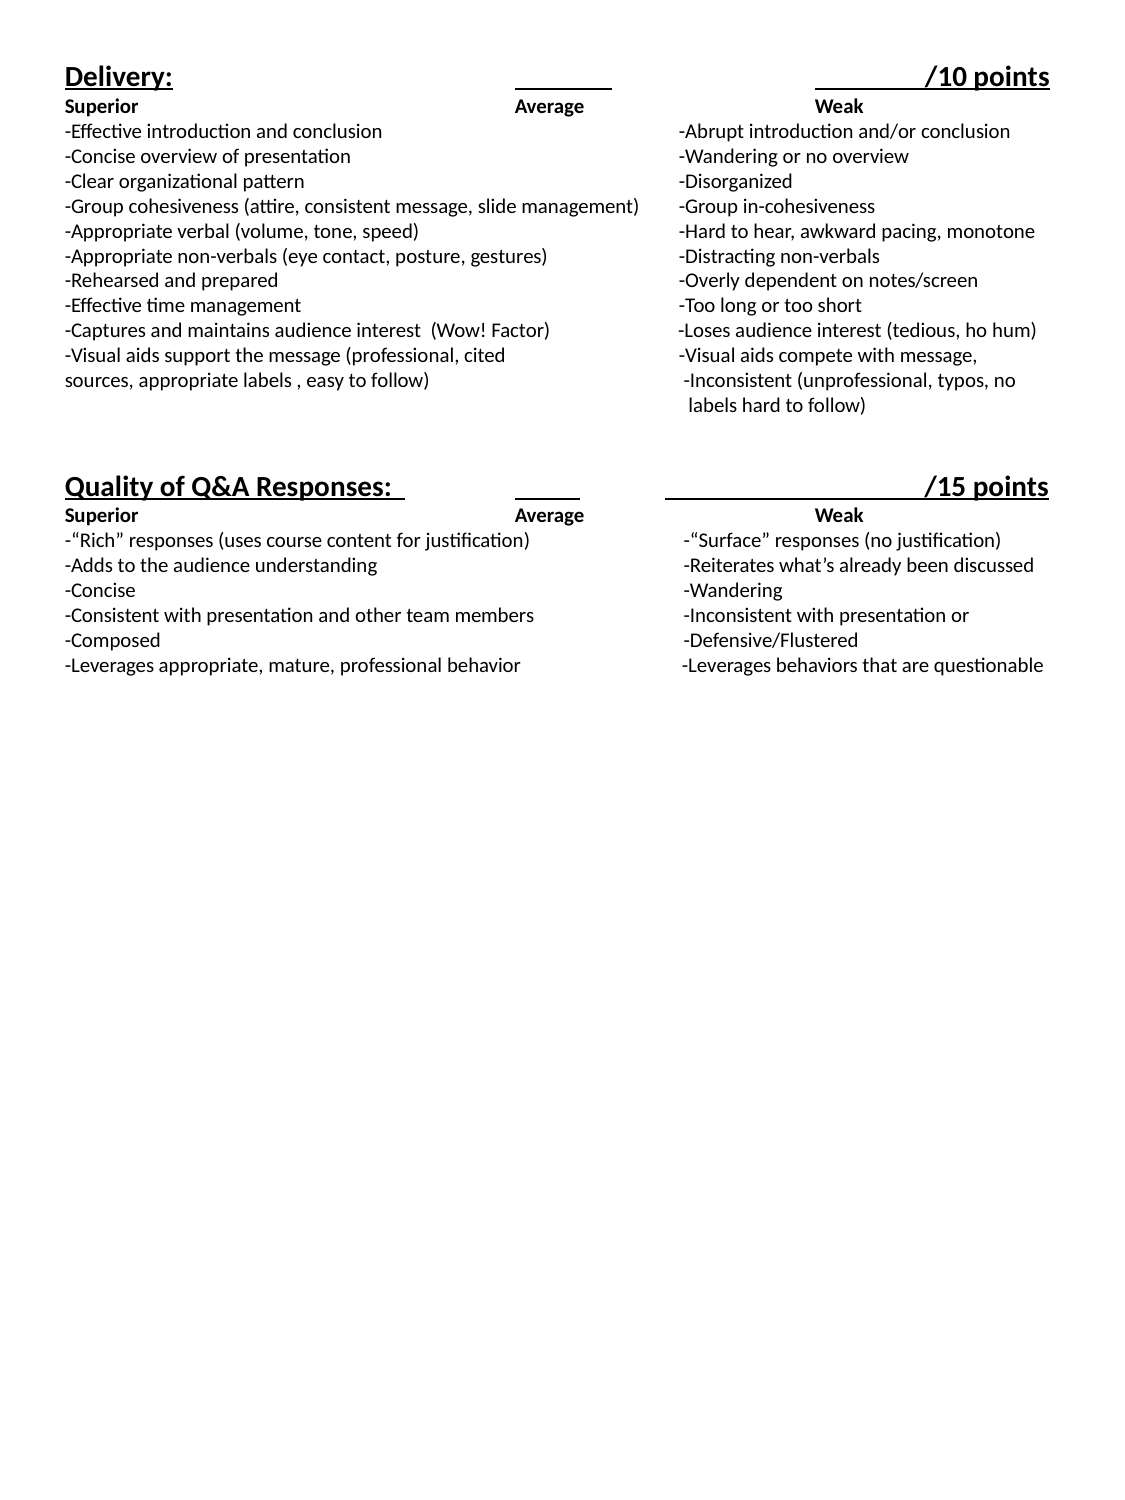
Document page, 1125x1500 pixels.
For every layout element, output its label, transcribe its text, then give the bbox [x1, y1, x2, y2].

text_box Delivery: /10 points Superior Average Weak -Effective introduction and conclusion -Abrupt introduction and/or conclusion -Concise overview of presentation -Wandering or no overview -Clear organizational pattern -Disorganized -Group cohesiveness (attire, consistent message, slide management) -Group in-cohesiveness -Appropriate verbal (volume, tone, speed) -Hard to hear, awkward pacing, monotone -Appropriate non-verbals (eye contact, posture, gestures) -Distracting non-verbals -Rehearsed and prepared -Overly dependent on notes/screen -Effective time management -Too long or too short -Captures and maintains audience interest (Wow! Factor) -Loses audience interest (tedious, ho hum) -Visual aids support the message (professional, cited -Visual aids compete with message, sources, appropriate labels , easy to follow) -Inconsistent (unprofessional, typos, no labels hard to follow) Quality of Q&A Responses: /15 points Superior Average Weak -“Rich” responses (uses course content for justification) -“Surface” responses (no justification) -Adds to the audience understanding -Reiterates what’s already been discussed -Concise -Wandering -Consistent with presentation and other team members -Inconsistent with presentation or -Composed -Defensive/Flustered -Leverages appropriate, mature, professional behavior -Leverages behaviors that are questionable [50, 49, 1075, 735]
